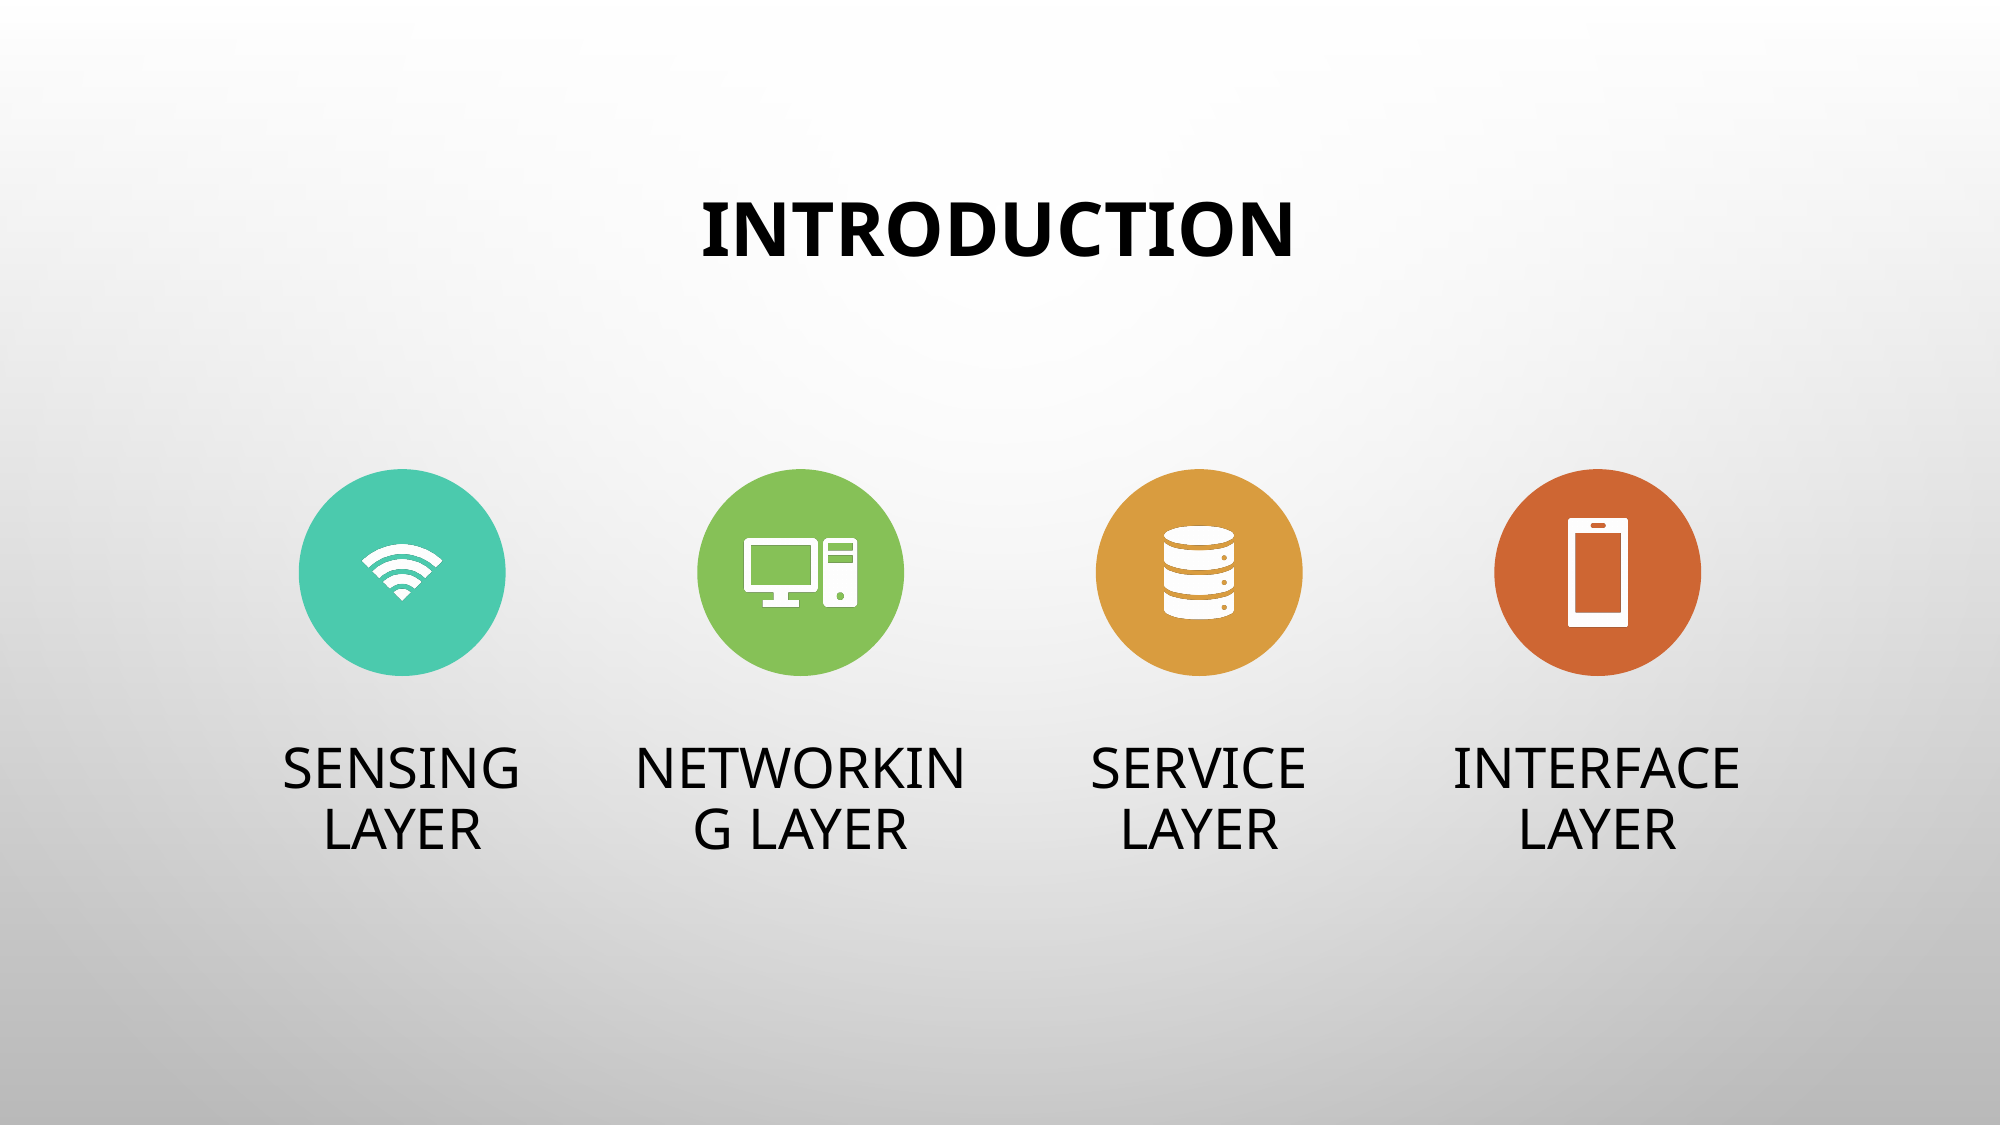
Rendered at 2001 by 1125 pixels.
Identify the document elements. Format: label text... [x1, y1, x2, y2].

title Introduction [149, 101, 1851, 364]
picture [0, 0, 2000, 1125]
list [149, 415, 1851, 913]
